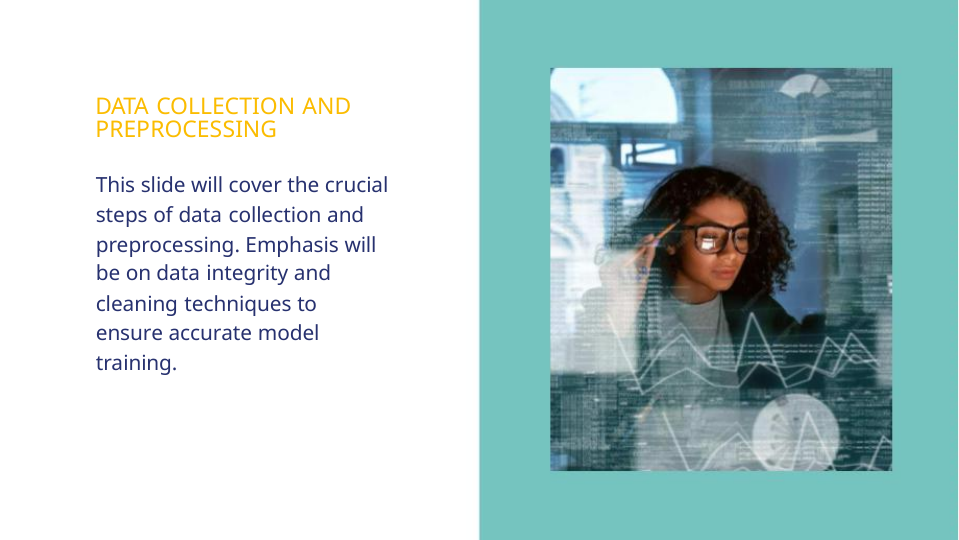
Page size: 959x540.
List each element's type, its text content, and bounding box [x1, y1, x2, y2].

text_box DATA COLLECTION AND PREPROCESSING [95, 91, 411, 143]
text_box [0, 0, 959, 540]
text_box This slide will cover the crucial steps of data collection and preprocessing. Emphasis will be on data integrity and cleaning techniques to ensure accurate model training. [95, 171, 436, 375]
